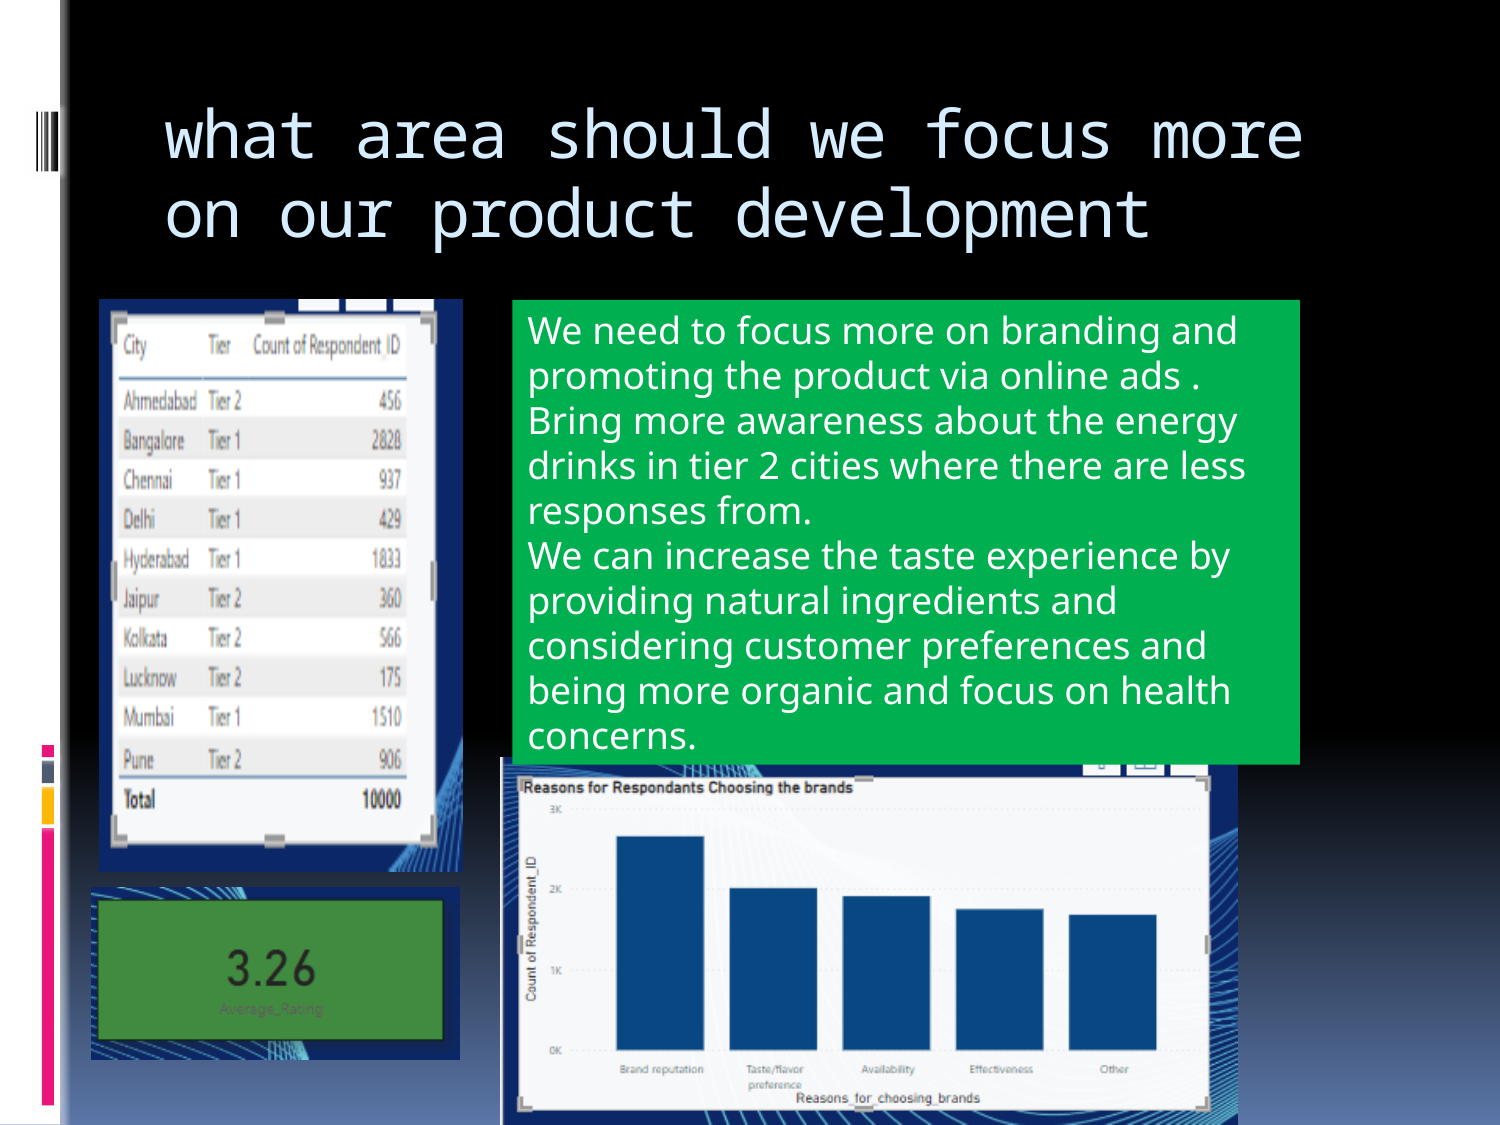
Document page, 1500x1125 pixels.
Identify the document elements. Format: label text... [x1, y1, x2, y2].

text_box We need to focus more on branding and promoting the product via online ads . Bring more awareness about the energy drinks in tier 2 cities where there are less responses from. We can increase the taste experience by providing natural ingredients and considering customer preferences and being more organic and focus on health concerns. [512, 299, 1300, 765]
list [91, 887, 460, 1060]
picture [99, 299, 463, 872]
picture [499, 757, 1238, 1125]
title what area should we focus more on our product development [150, 83, 1425, 234]
